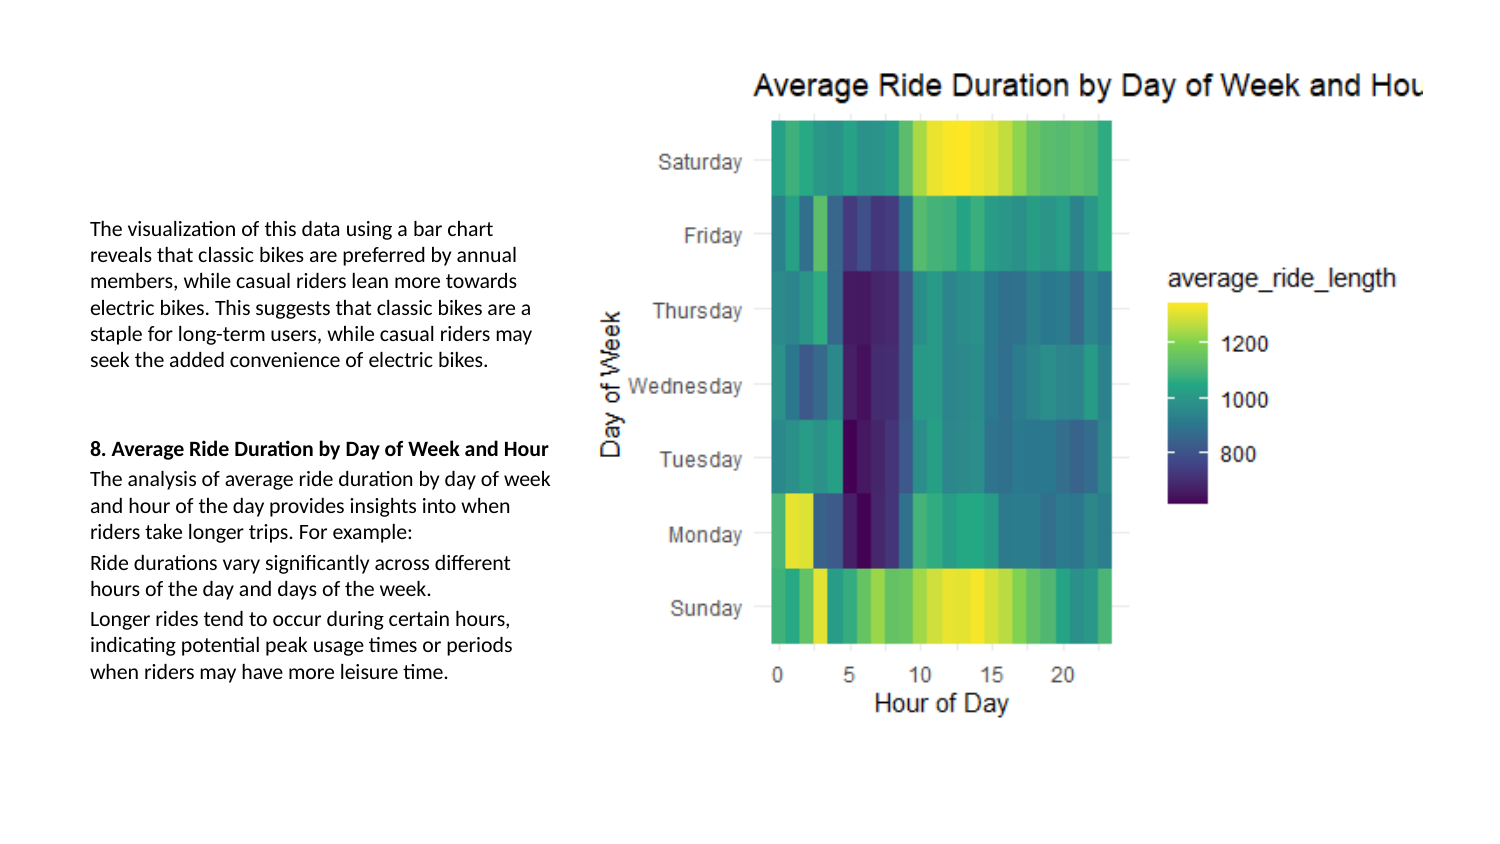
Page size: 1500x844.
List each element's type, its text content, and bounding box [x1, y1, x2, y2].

list The visualization of this data using a bar chart reveals that classic bikes are preferred by annual members, while casual riders lean more towards electric bikes. This suggests that classic bikes are a staple for long-term users, while casual riders may seek the added convenience of electric bikes. 8. Average Ride Duration by Day of Week and Hour The analysis of average ride duration by day of week and hour of the day provides insights into when riders take longer trips. For example: Ride durations vary significantly across different hours of the day and days of the week. Longer rides tend to occur during certain hours, indicating potential peak usage times or periods when riders may have more leisure time. [75, 176, 569, 754]
picture [585, 58, 1424, 730]
